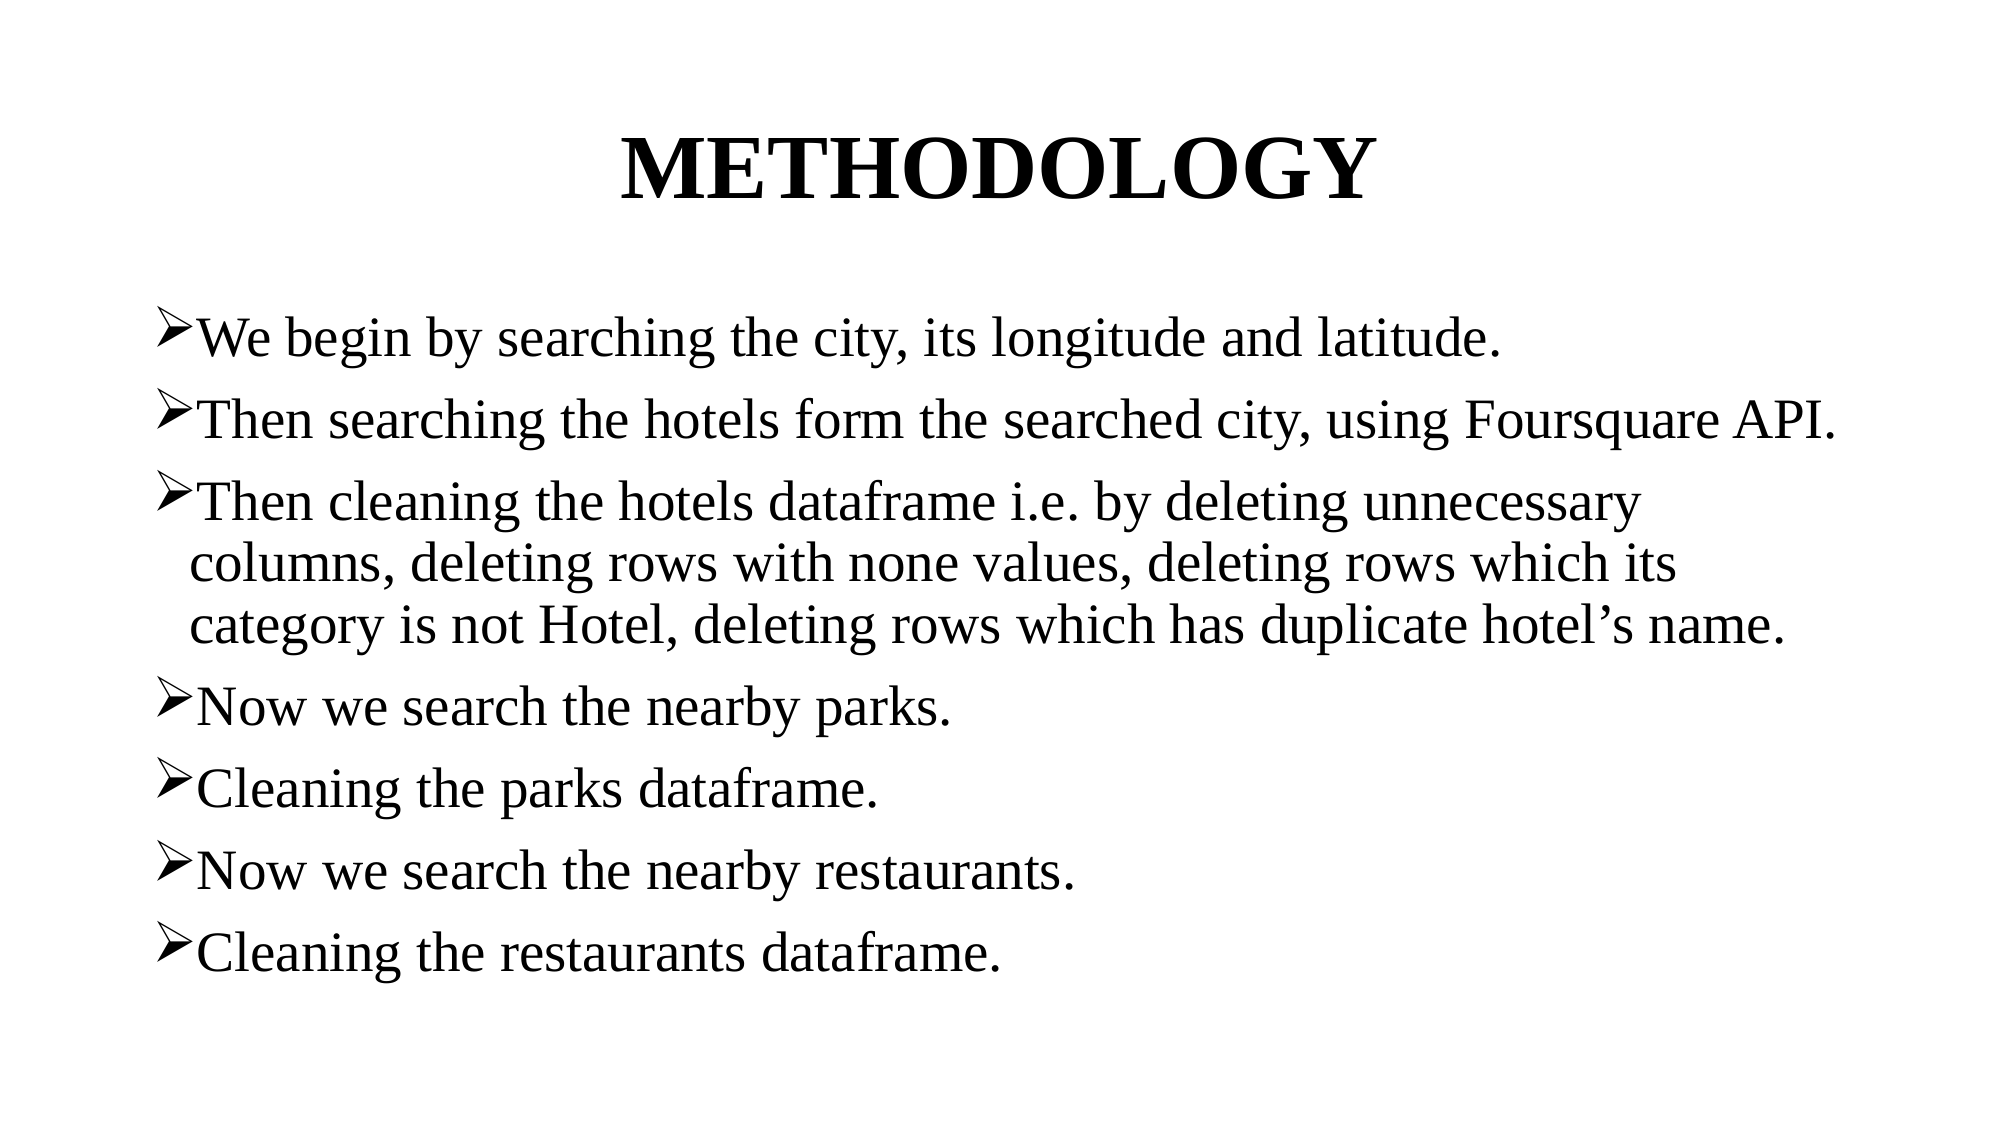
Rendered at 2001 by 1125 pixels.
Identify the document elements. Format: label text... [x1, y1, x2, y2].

title METHODOLOGY [137, 59, 1863, 278]
list We begin by searching the city, its longitude and latitude. Then searching the hotels form the searched city, using Foursquare API. Then cleaning the hotels dataframe i.e. by deleting unnecessary columns, deleting rows with none values, deleting rows which its category is not Hotel, deleting rows which has duplicate hotel’s name. Now we search the nearby parks. Cleaning the parks dataframe. Now we search the nearby restaurants. Cleaning the restaurants dataframe. [137, 299, 1863, 1014]
